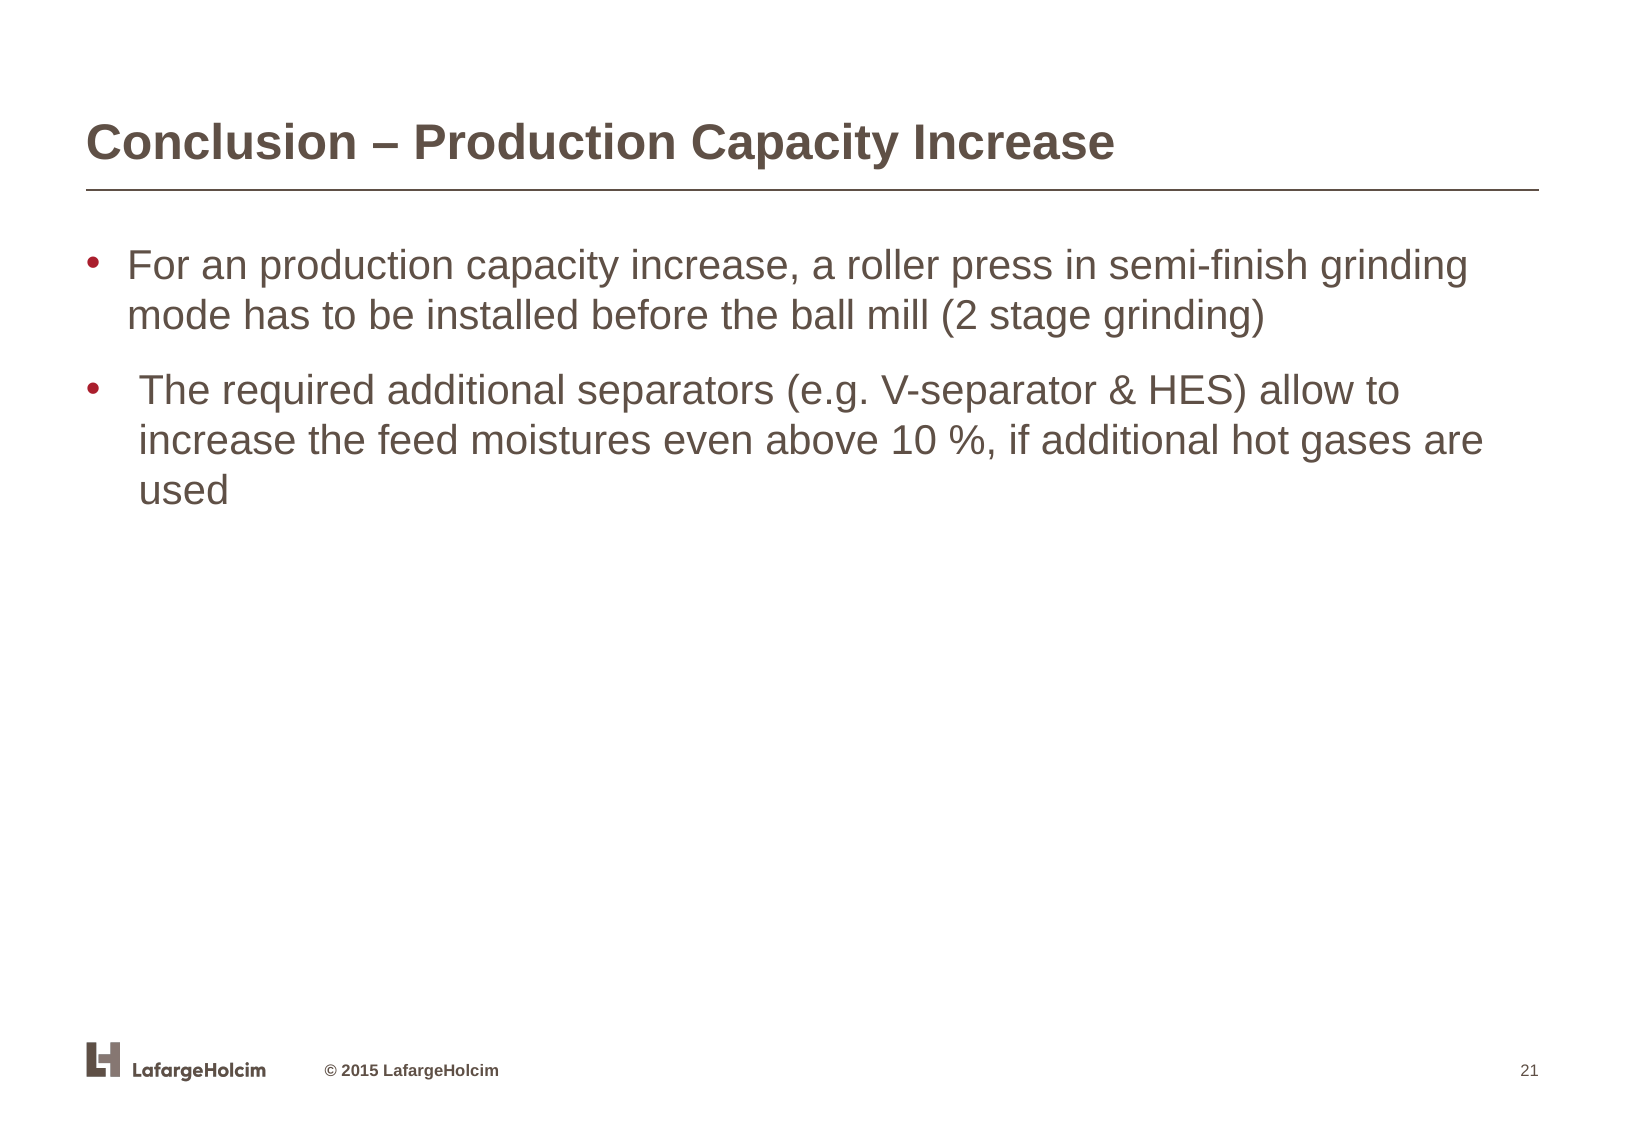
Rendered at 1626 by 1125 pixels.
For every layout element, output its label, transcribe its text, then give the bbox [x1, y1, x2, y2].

list For an production capacity increase, a roller press in semi-finish grinding mode has to be installed before the ball mill (2 stage grinding) The required additional separators (e.g. V-separator & HES) allow to increase the feed moistures even above 10 %, if additional hot gases are used [85, 237, 1539, 1015]
picture [85, 1041, 267, 1083]
title Conclusion – Production Capacity Increase [85, 30, 1539, 171]
footer © 2015 LafargeHolcim [310, 1052, 831, 1080]
slide_number ‹#› [1468, 1052, 1539, 1080]
